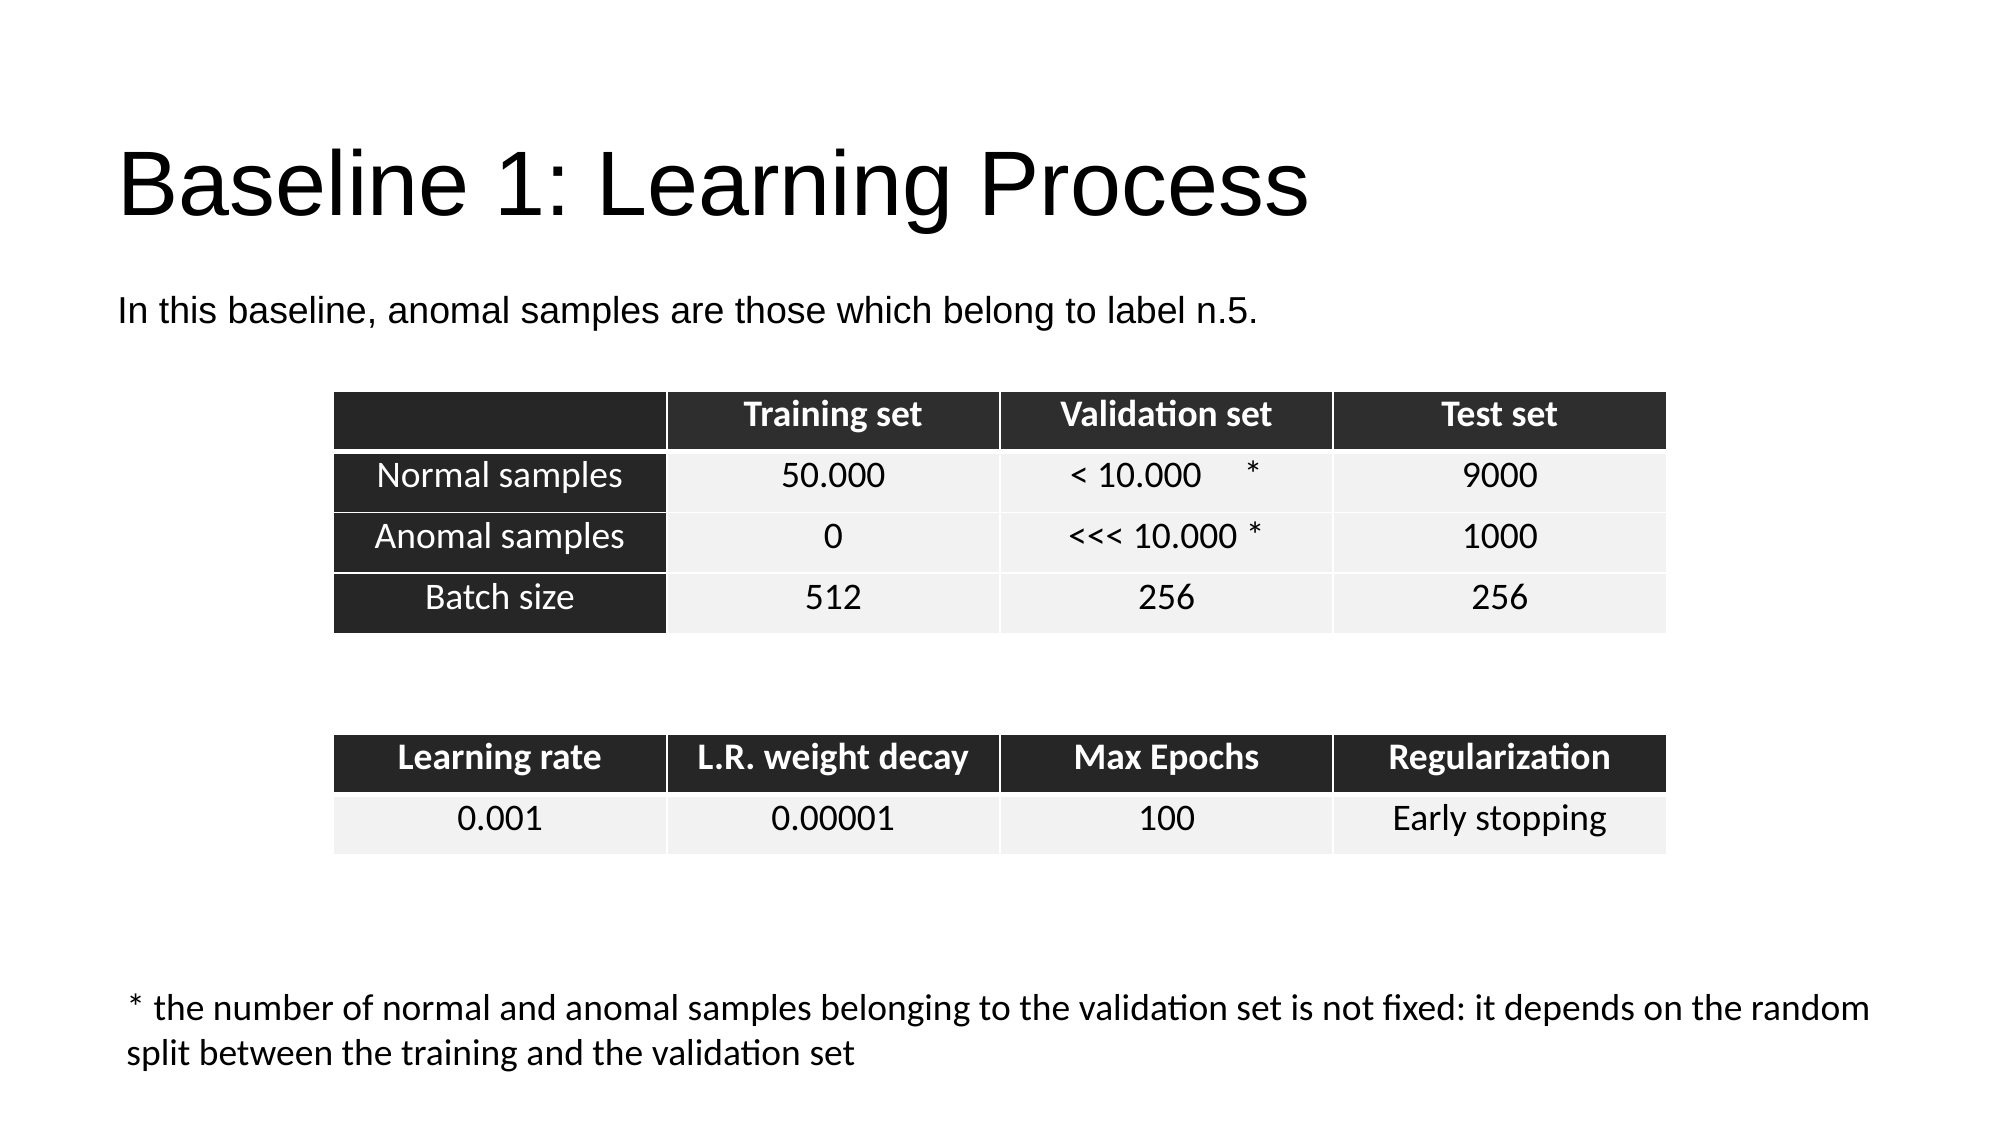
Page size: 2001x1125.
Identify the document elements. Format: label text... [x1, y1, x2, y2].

table_cell 100 [1001, 797, 1332, 854]
table_header Test set [1334, 392, 1666, 449]
text_box * the number of normal and anomal samples belonging to the validation set is not fixed: it depends on the random split between the training and the validation set [111, 975, 1914, 1081]
table_header Regularization [1334, 735, 1666, 792]
table_cell 512 [668, 574, 999, 633]
table_header Max Epochs [1001, 735, 1332, 792]
table_cell < 10.000 * [1001, 454, 1332, 512]
table_cell 256 [1001, 574, 1332, 633]
table_cell Early stopping [1334, 797, 1666, 854]
table_header Validation set [1001, 392, 1332, 449]
table_cell 9000 [1334, 454, 1666, 512]
table_header L.R. weight decay [668, 735, 999, 792]
table_cell 0.001 [334, 797, 666, 854]
table_cell Anomal samples [334, 513, 666, 572]
table_cell 1000 [1334, 513, 1666, 572]
table_header Training set [668, 392, 999, 449]
table_cell <<< 10.000 * [1001, 513, 1332, 572]
title Baseline 1: Learning Process [102, 76, 1828, 294]
table_cell Batch size [334, 574, 666, 633]
table_cell 50.000 [668, 454, 999, 512]
table_cell 0 [668, 513, 999, 572]
text_box In this baseline, anomal samples are those which belong to label n.5. [102, 279, 1703, 339]
table_cell 0.00001 [668, 797, 999, 854]
table_header [334, 392, 666, 449]
table_cell Normal samples [334, 454, 666, 512]
table_cell 256 [1334, 574, 1666, 633]
table_header Learning rate [334, 735, 666, 792]
